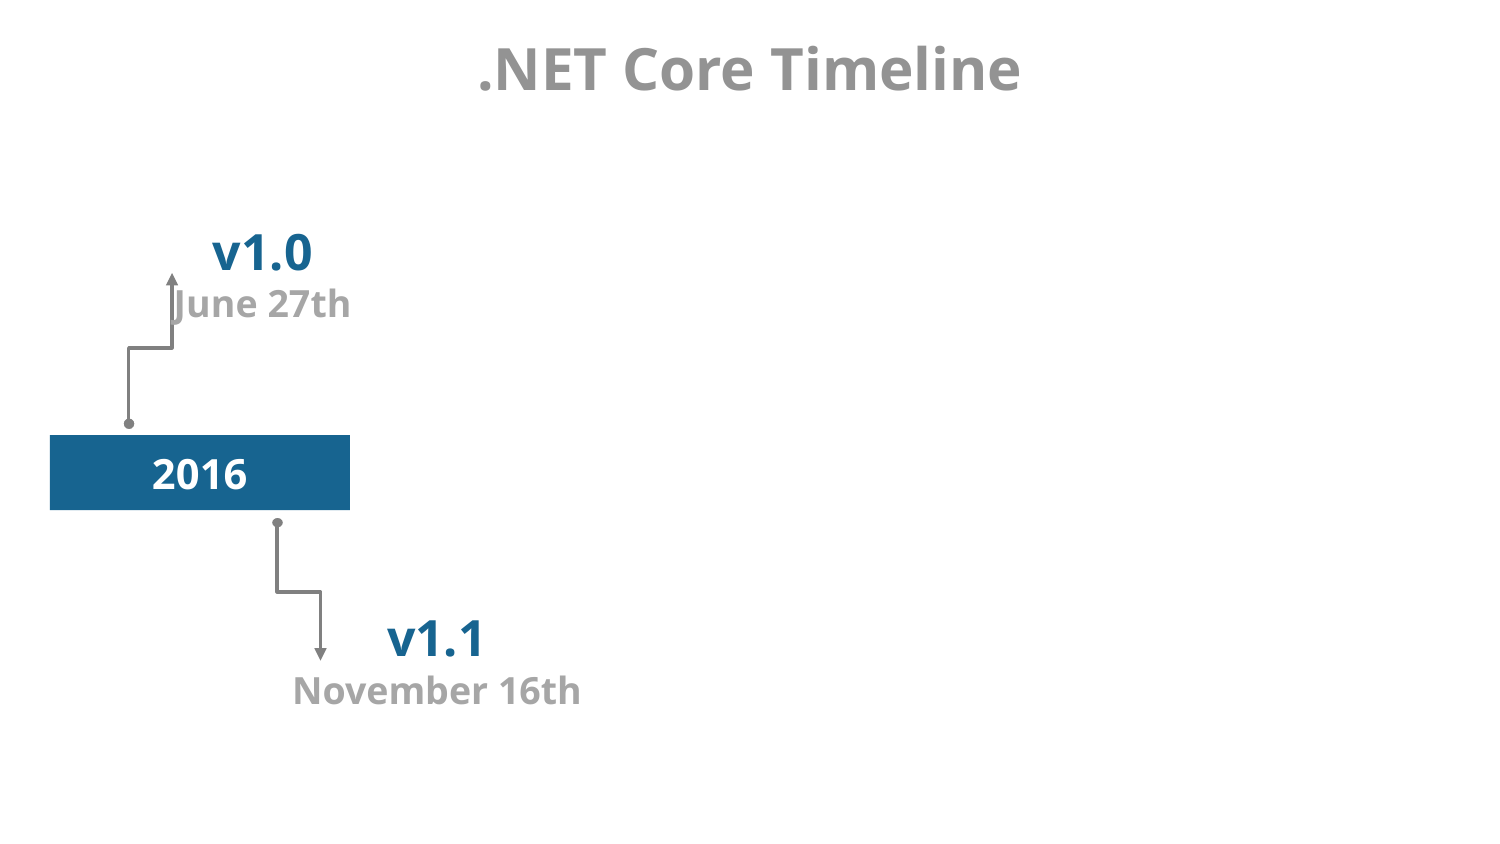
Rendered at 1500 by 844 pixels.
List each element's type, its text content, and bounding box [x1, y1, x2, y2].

text_box v1.1 November 16th [277, 599, 597, 719]
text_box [270, 515, 321, 661]
text_box v1.0 June 27th [158, 213, 367, 333]
title .NET Core Timeline [359, 32, 1141, 102]
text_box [121, 272, 173, 432]
text_box 2016 [49, 435, 350, 511]
